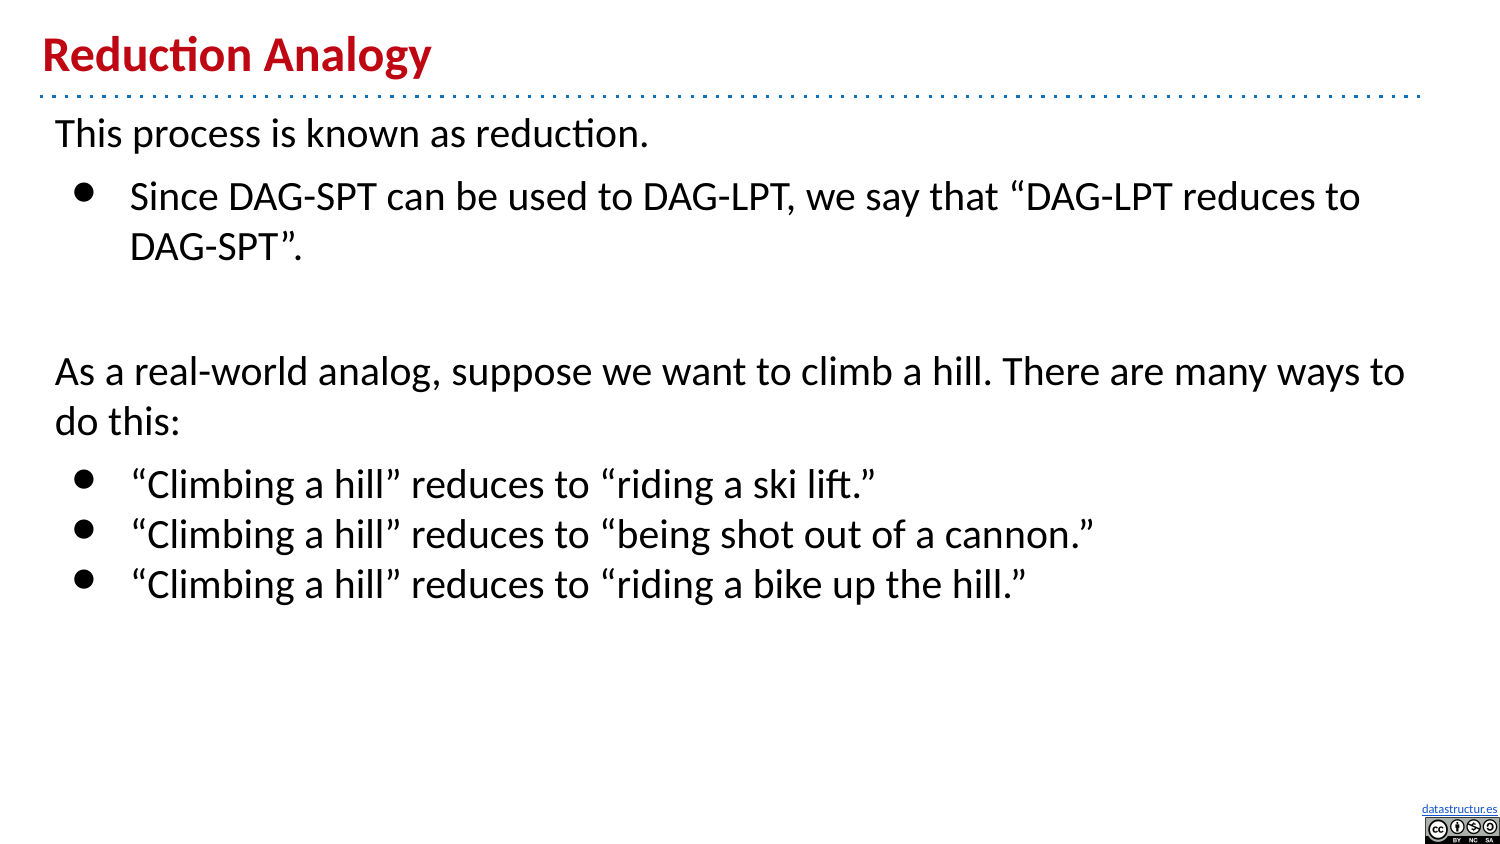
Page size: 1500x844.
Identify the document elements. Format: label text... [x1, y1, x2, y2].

list This process is known as reduction. Since DAG-SPT can be used to DAG-LPT, we say that “DAG-LPT reduces to DAG-SPT”. As a real-world analog, suppose we want to climb a hill. There are many ways to do this: “Climbing a hill” reduces to “riding a ski lift.” “Climbing a hill” reduces to “being shot out of a cannon.” “Climbing a hill” reduces to “riding a bike up the hill.” [39, 91, 1425, 773]
picture [1425, 817, 1500, 844]
title Reduction Analogy [27, 15, 1378, 97]
